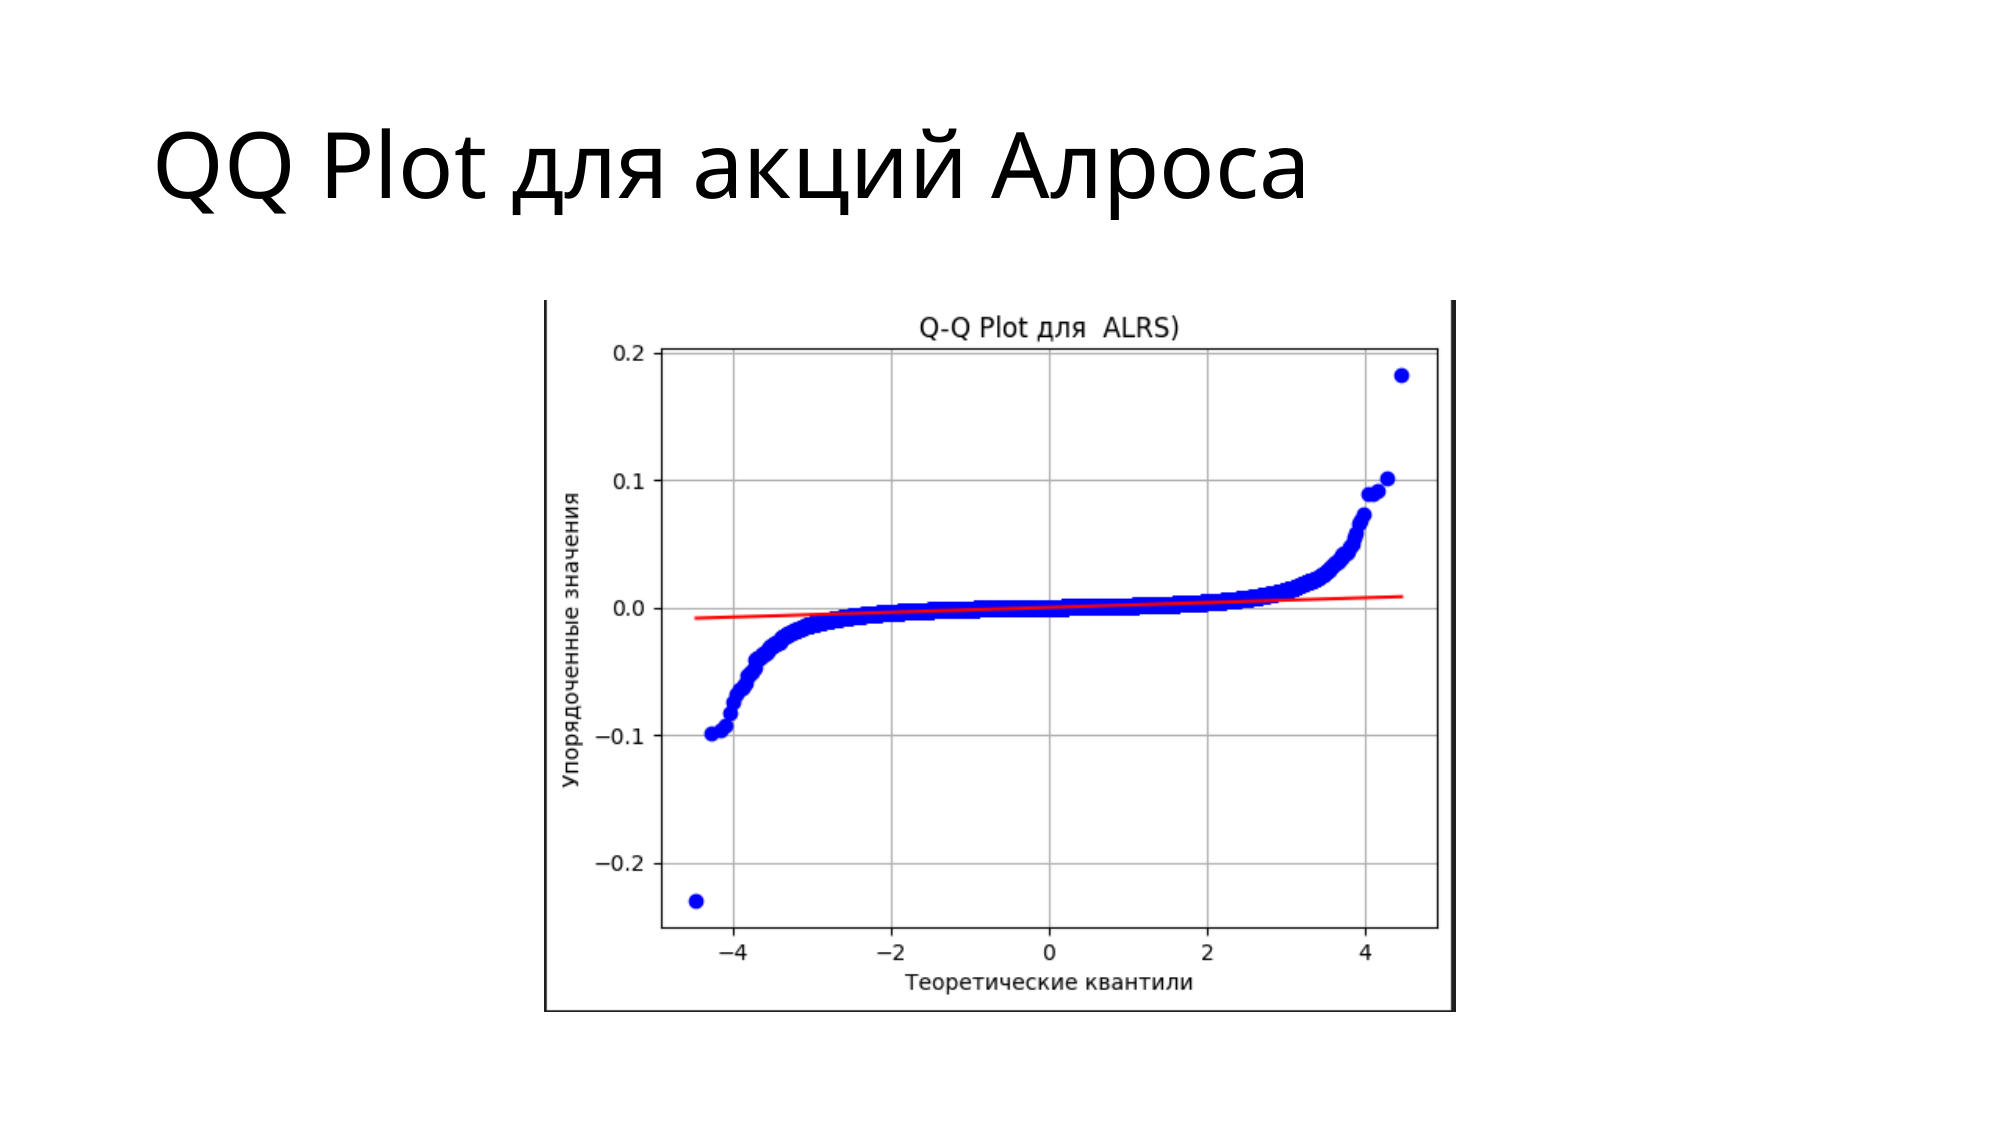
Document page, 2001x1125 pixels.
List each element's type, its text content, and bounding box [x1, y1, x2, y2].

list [544, 300, 1456, 1012]
title QQ Plot для акций Алроса [137, 59, 1863, 278]
